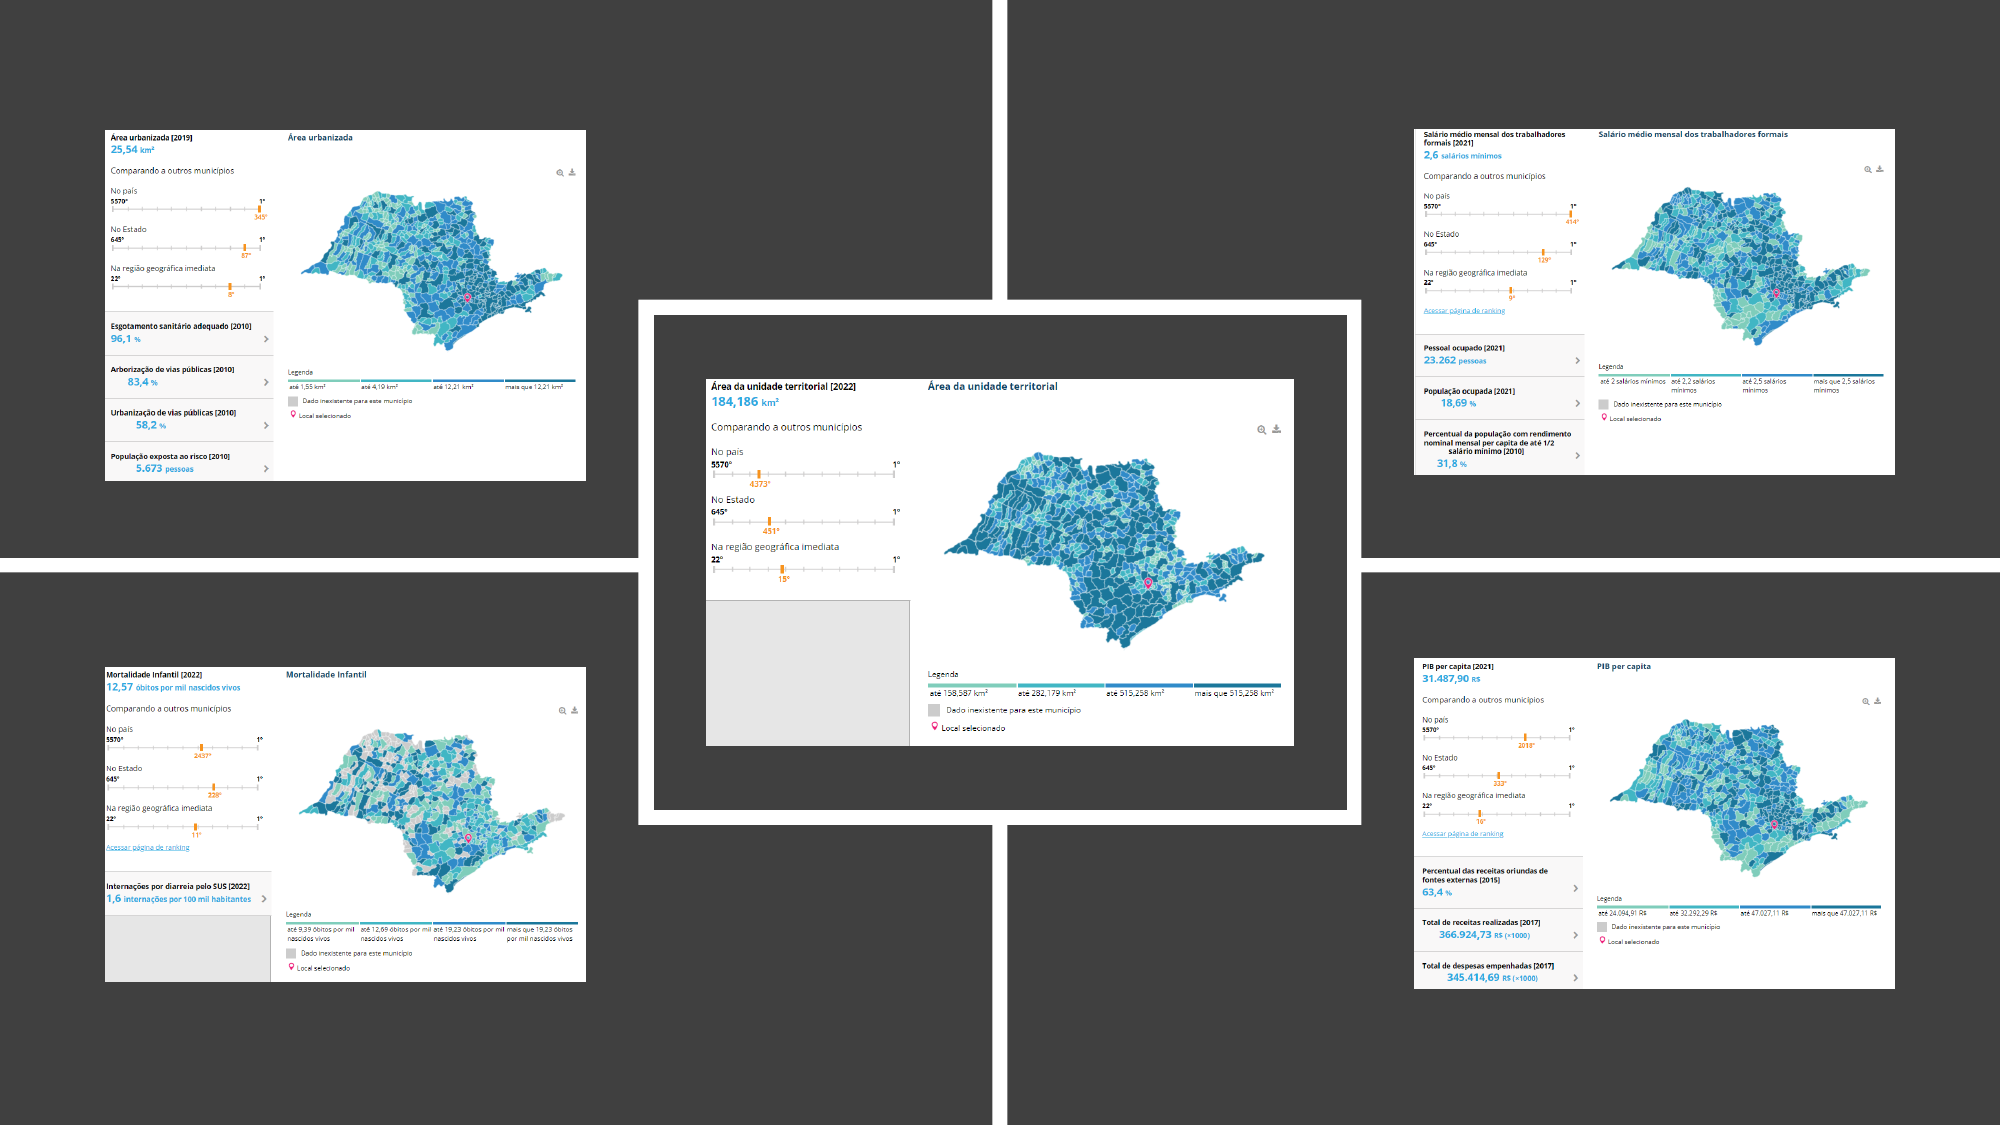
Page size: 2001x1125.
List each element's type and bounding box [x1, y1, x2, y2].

text_box [1006, 0, 2000, 559]
picture [1414, 129, 1895, 475]
text_box [0, 571, 993, 1125]
picture [706, 379, 1294, 746]
picture [1414, 658, 1895, 989]
picture [105, 667, 586, 982]
picture [105, 130, 586, 481]
text_box [652, 314, 1348, 811]
text_box [0, 0, 993, 559]
text_box [1006, 571, 2000, 1125]
